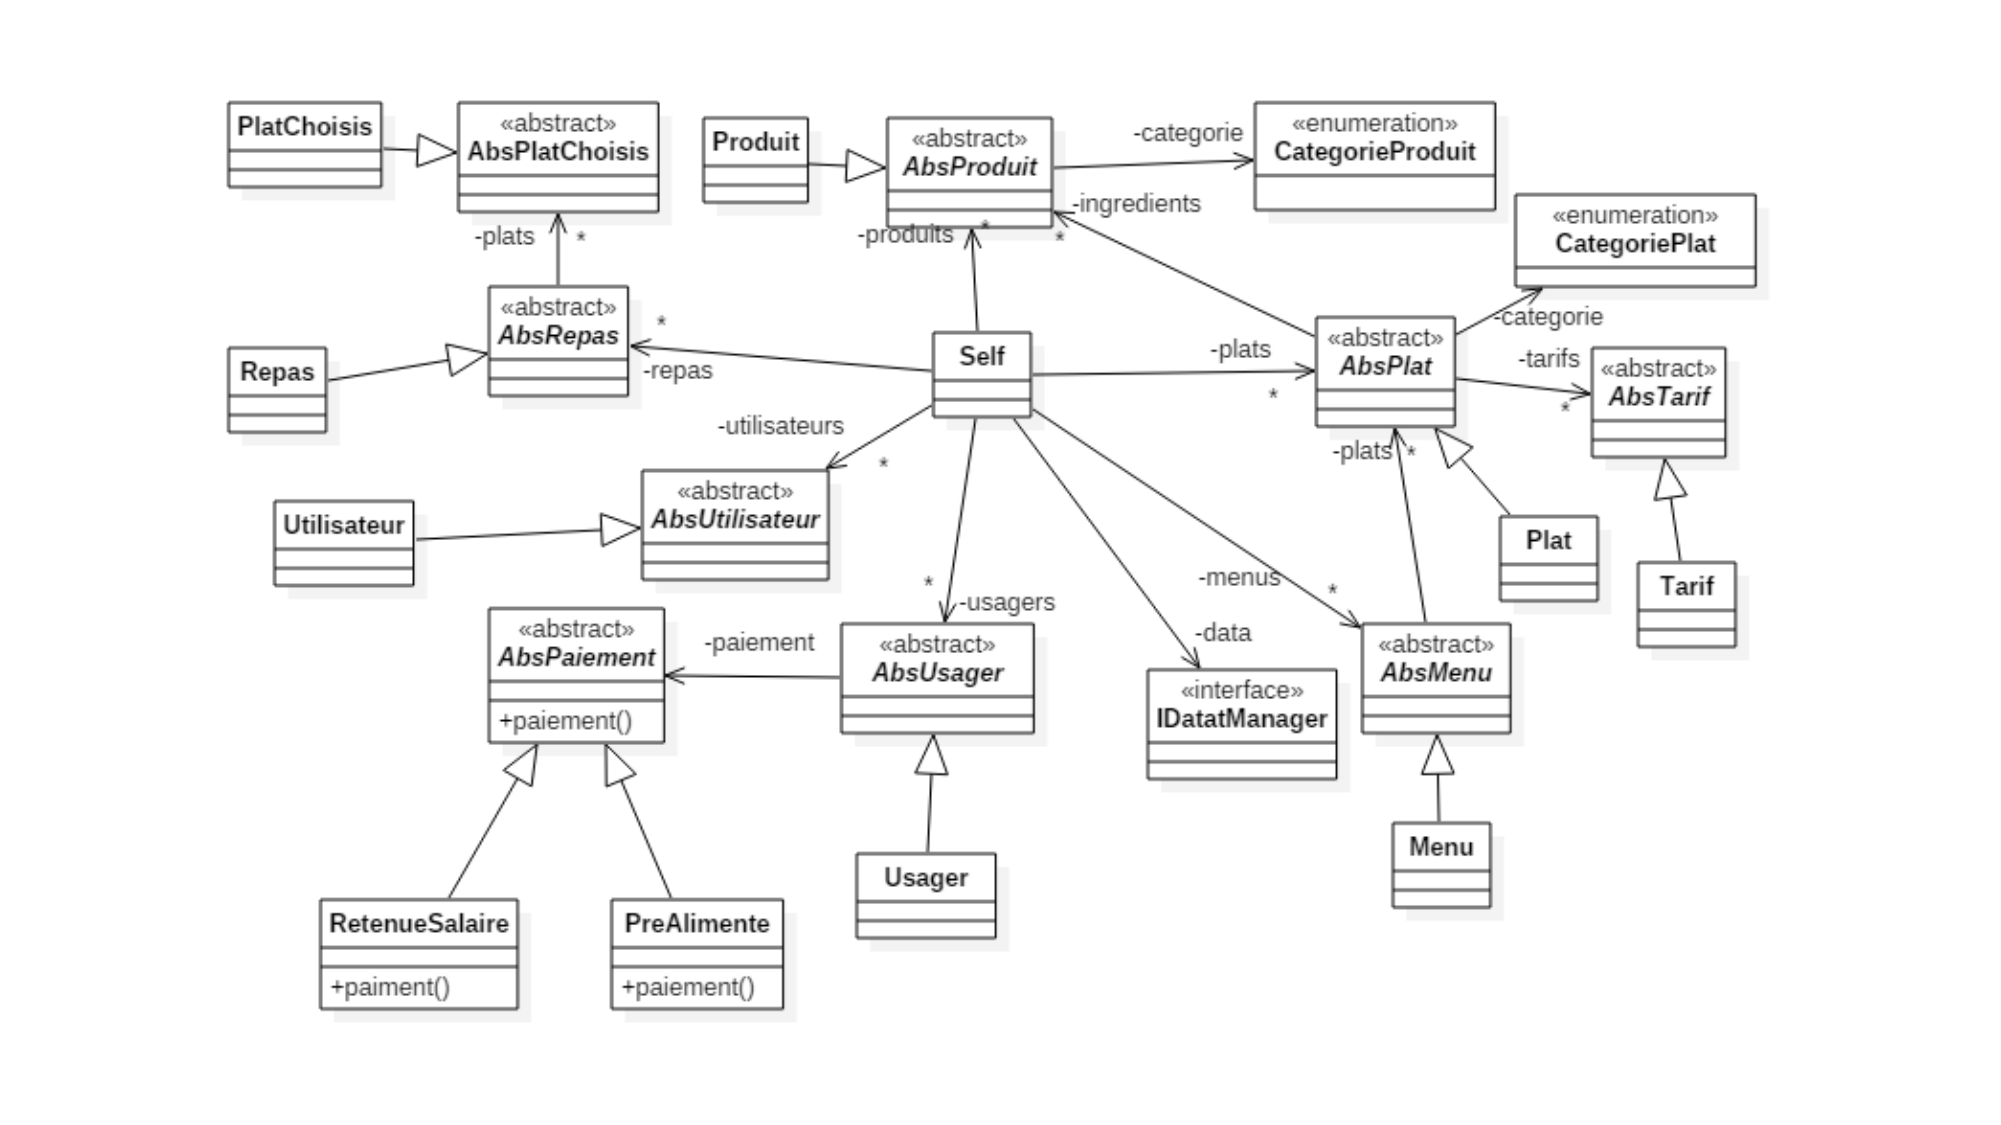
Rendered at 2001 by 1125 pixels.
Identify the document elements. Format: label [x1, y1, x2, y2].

picture [210, 84, 1833, 1086]
